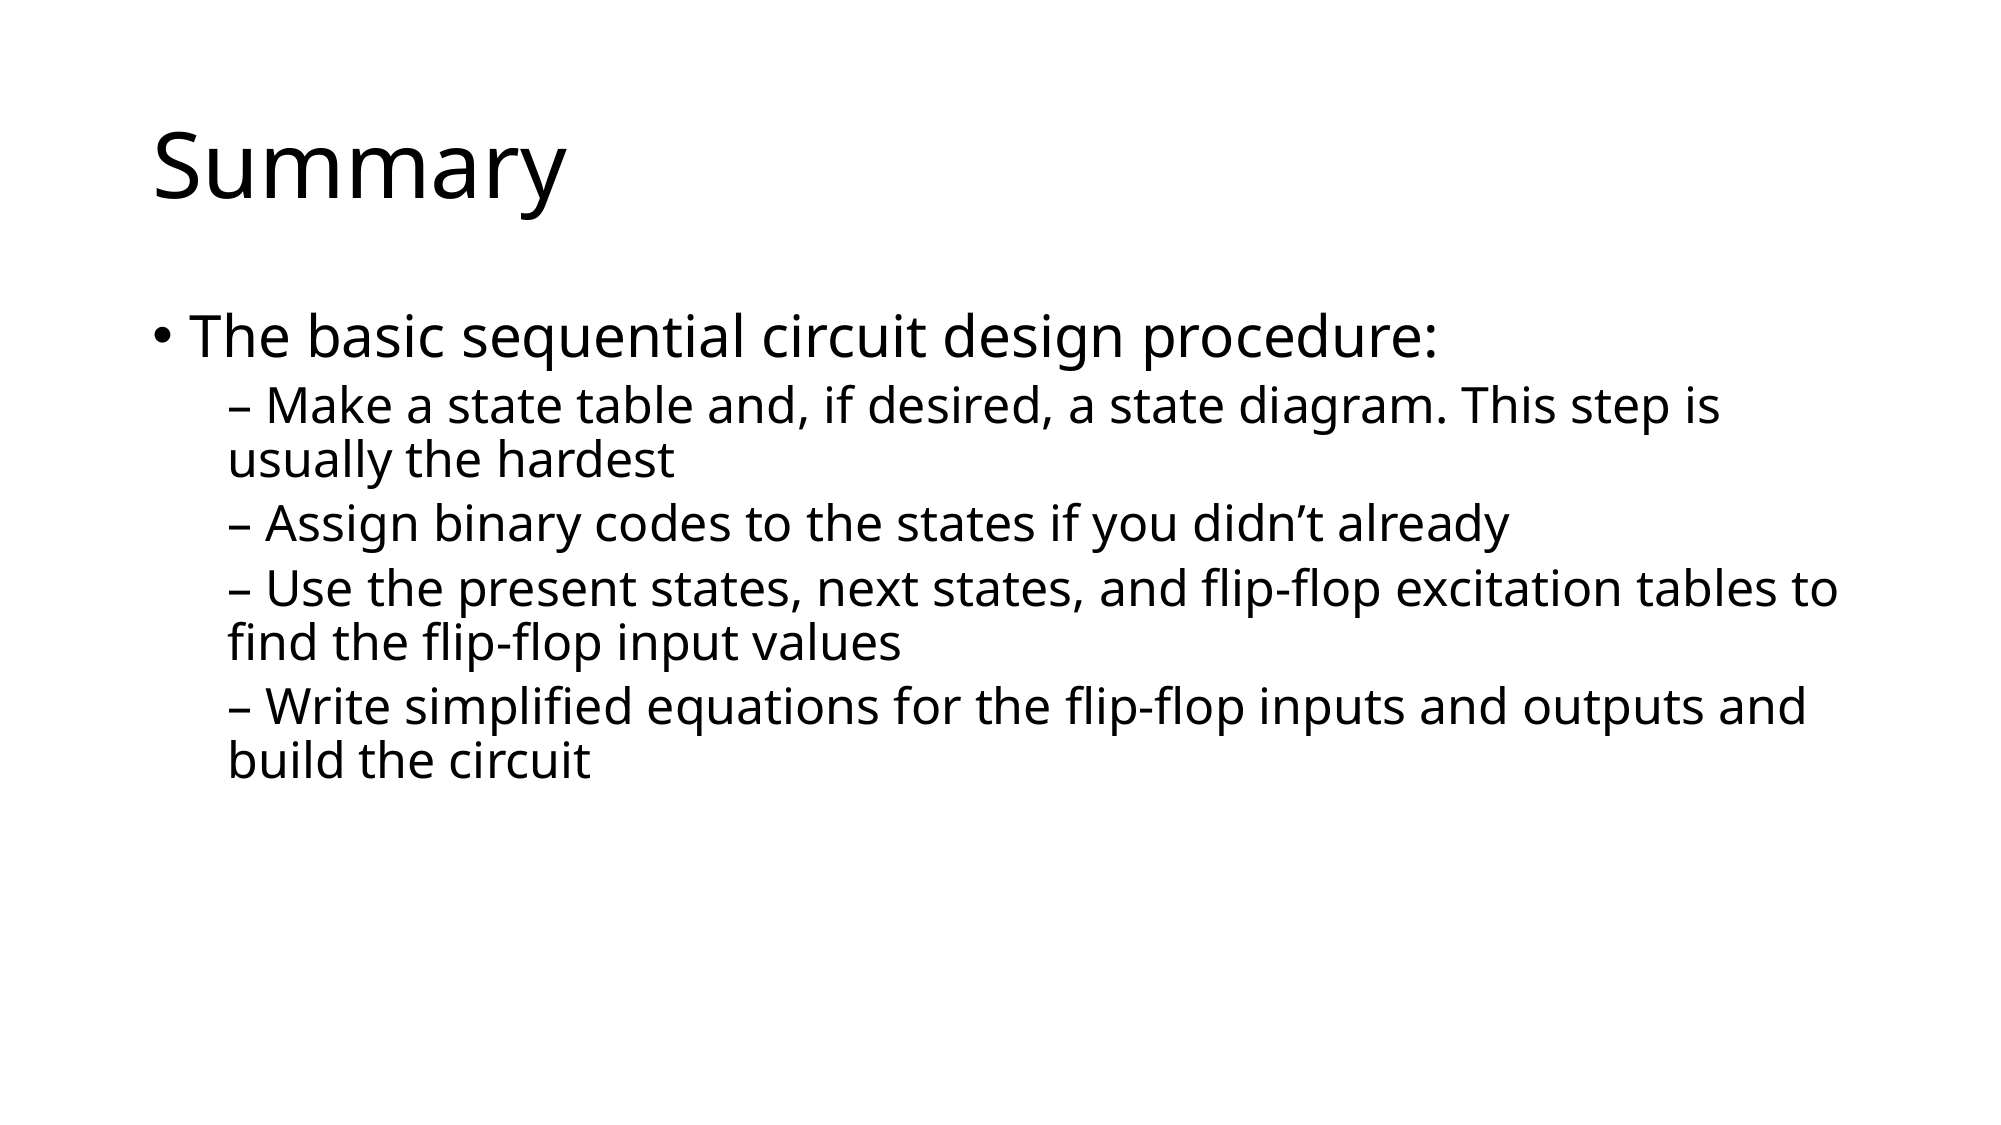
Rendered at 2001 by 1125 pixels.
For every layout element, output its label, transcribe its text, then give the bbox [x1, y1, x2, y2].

title Summary [137, 59, 1863, 278]
list The basic sequential circuit design procedure: – Make a state table and, if desired, a state diagram. This step is usually the hardest – Assign binary codes to the states if you didn’t already – Use the present states, next states, and flip-flop excitation tables to find the flip-flop input values – Write simplified equations for the flip-flop inputs and outputs and build the circuit [137, 299, 1863, 1014]
